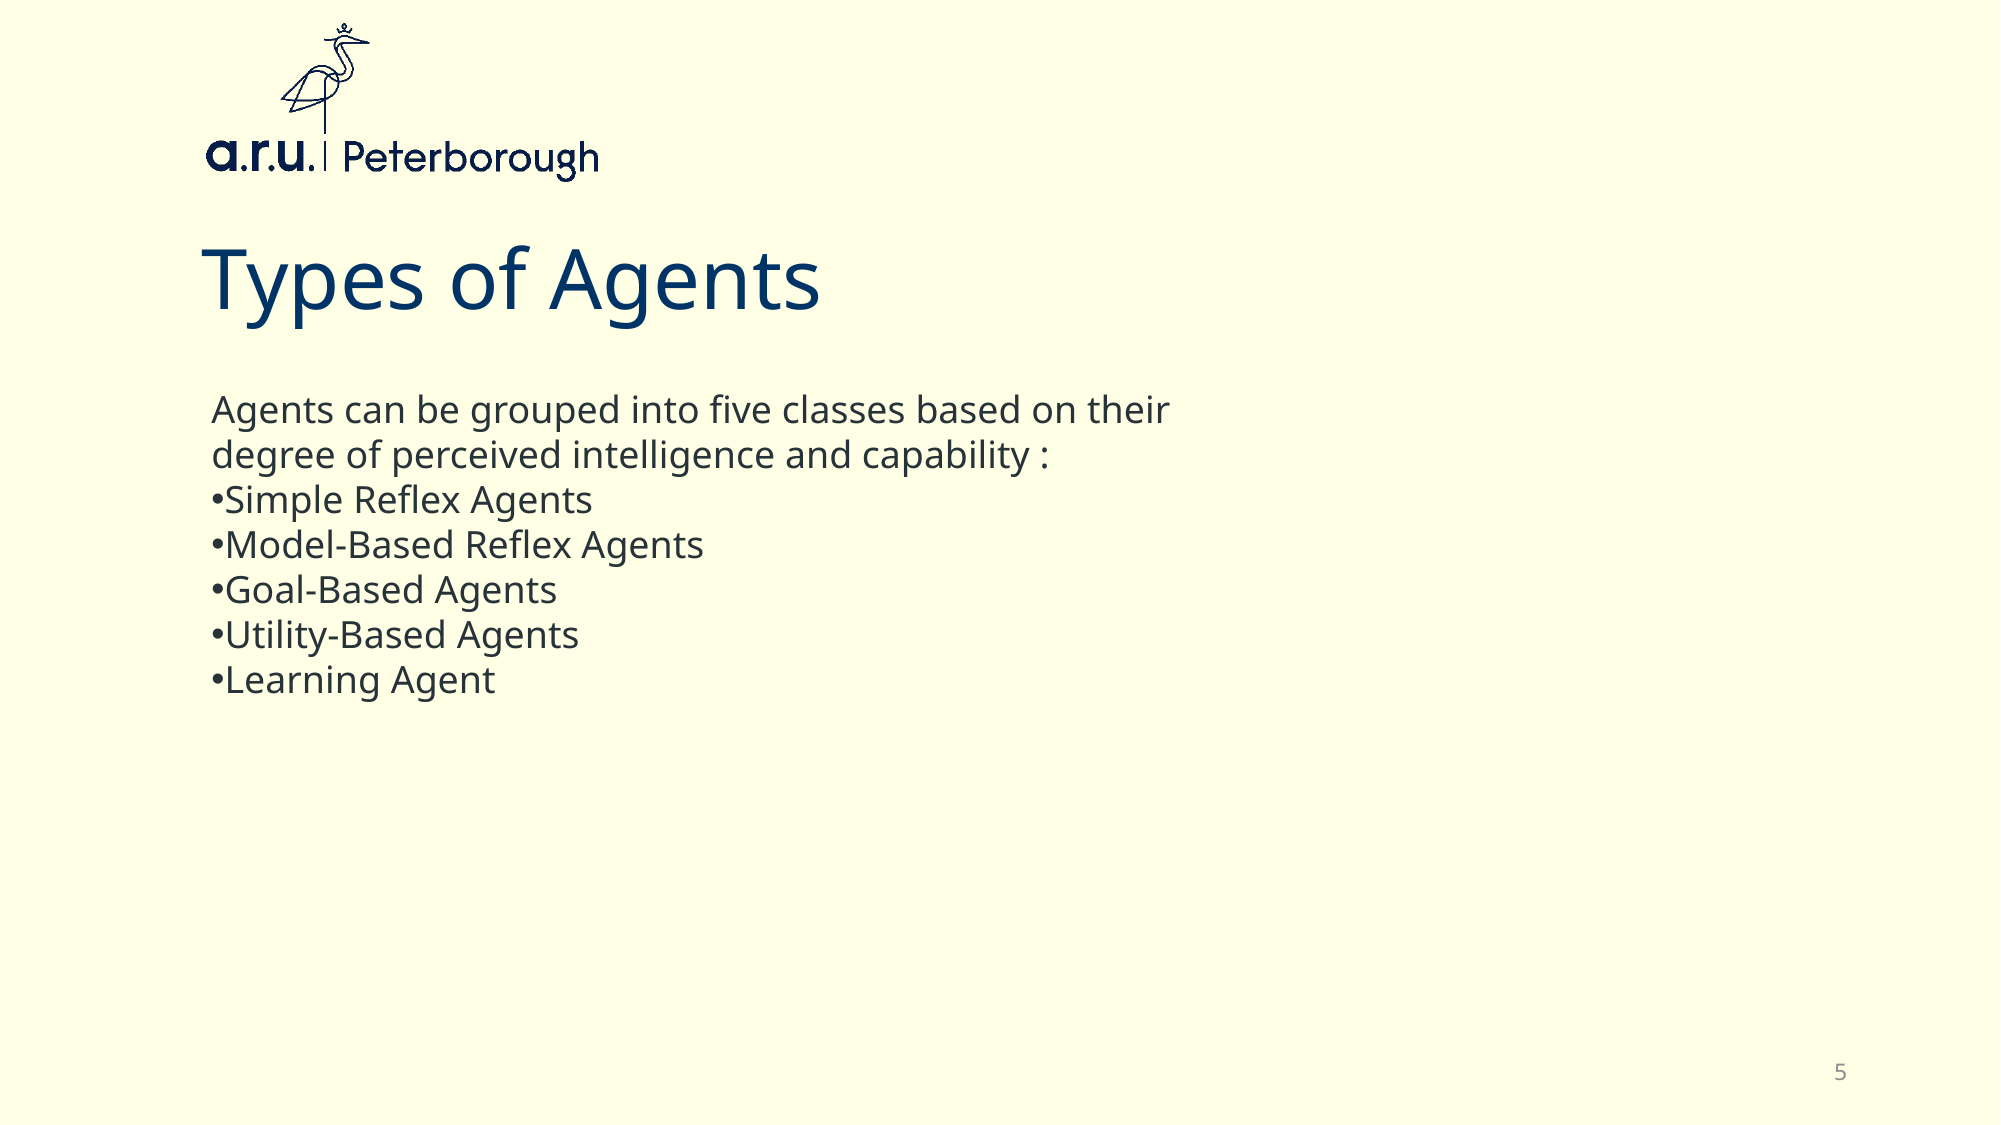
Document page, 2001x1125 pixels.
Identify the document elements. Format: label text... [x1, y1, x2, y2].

text_box Agents can be grouped into five classes based on their degree of perceived intelligence and capability : Simple Reflex Agents Model-Based Reflex Agents Goal-Based Agents Utility-Based Agents Learning Agent [196, 378, 1197, 709]
picture [206, 23, 598, 182]
title Types of Agents [186, 203, 1863, 362]
slide_number 5 [1412, 1042, 1863, 1103]
